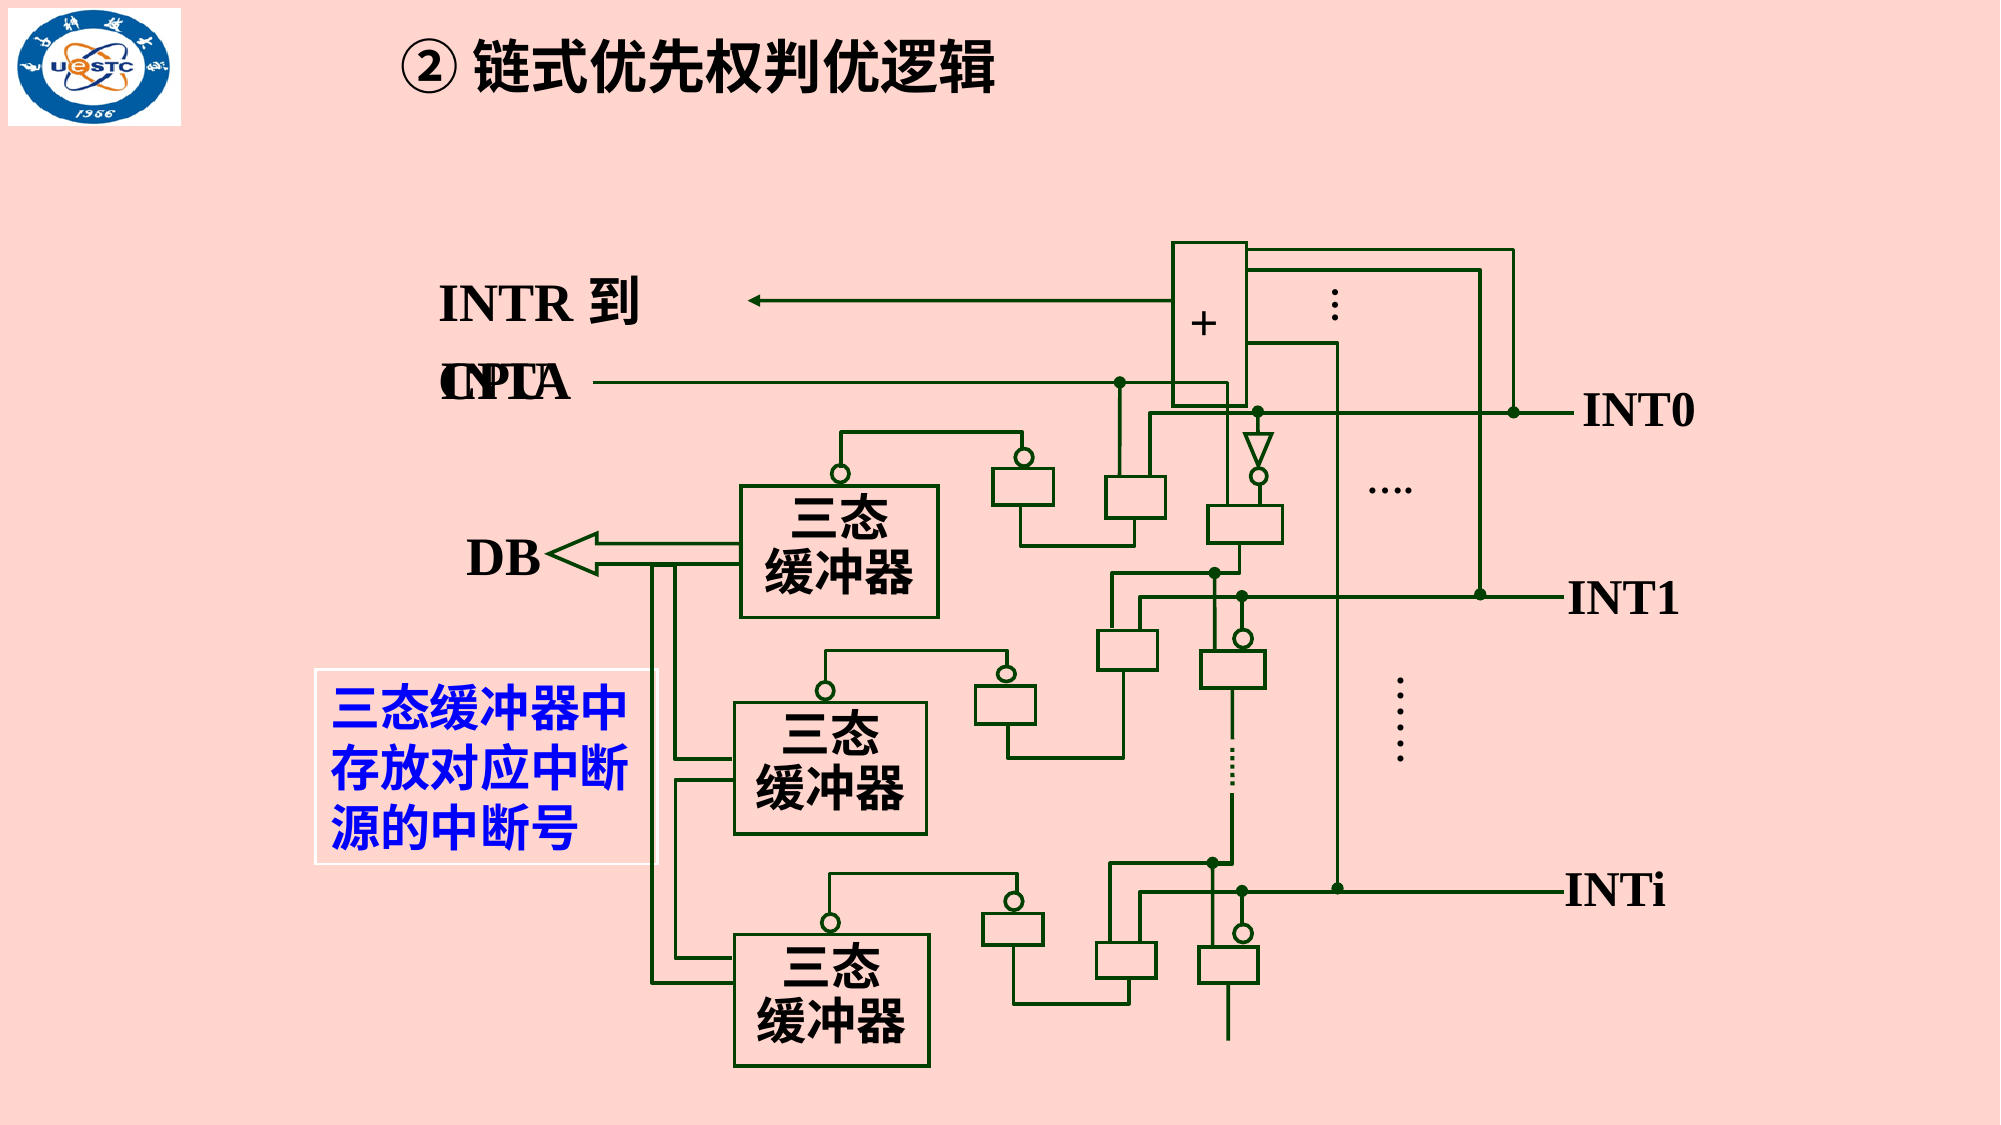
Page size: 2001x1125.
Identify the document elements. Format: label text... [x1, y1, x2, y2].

text_box 三态缓冲器中存放对应中断源的中断号 [315, 669, 418, 865]
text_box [423, 242, 1736, 1063]
text_box ②链式优先权判优逻辑 [385, 22, 1186, 108]
picture [8, 8, 181, 126]
